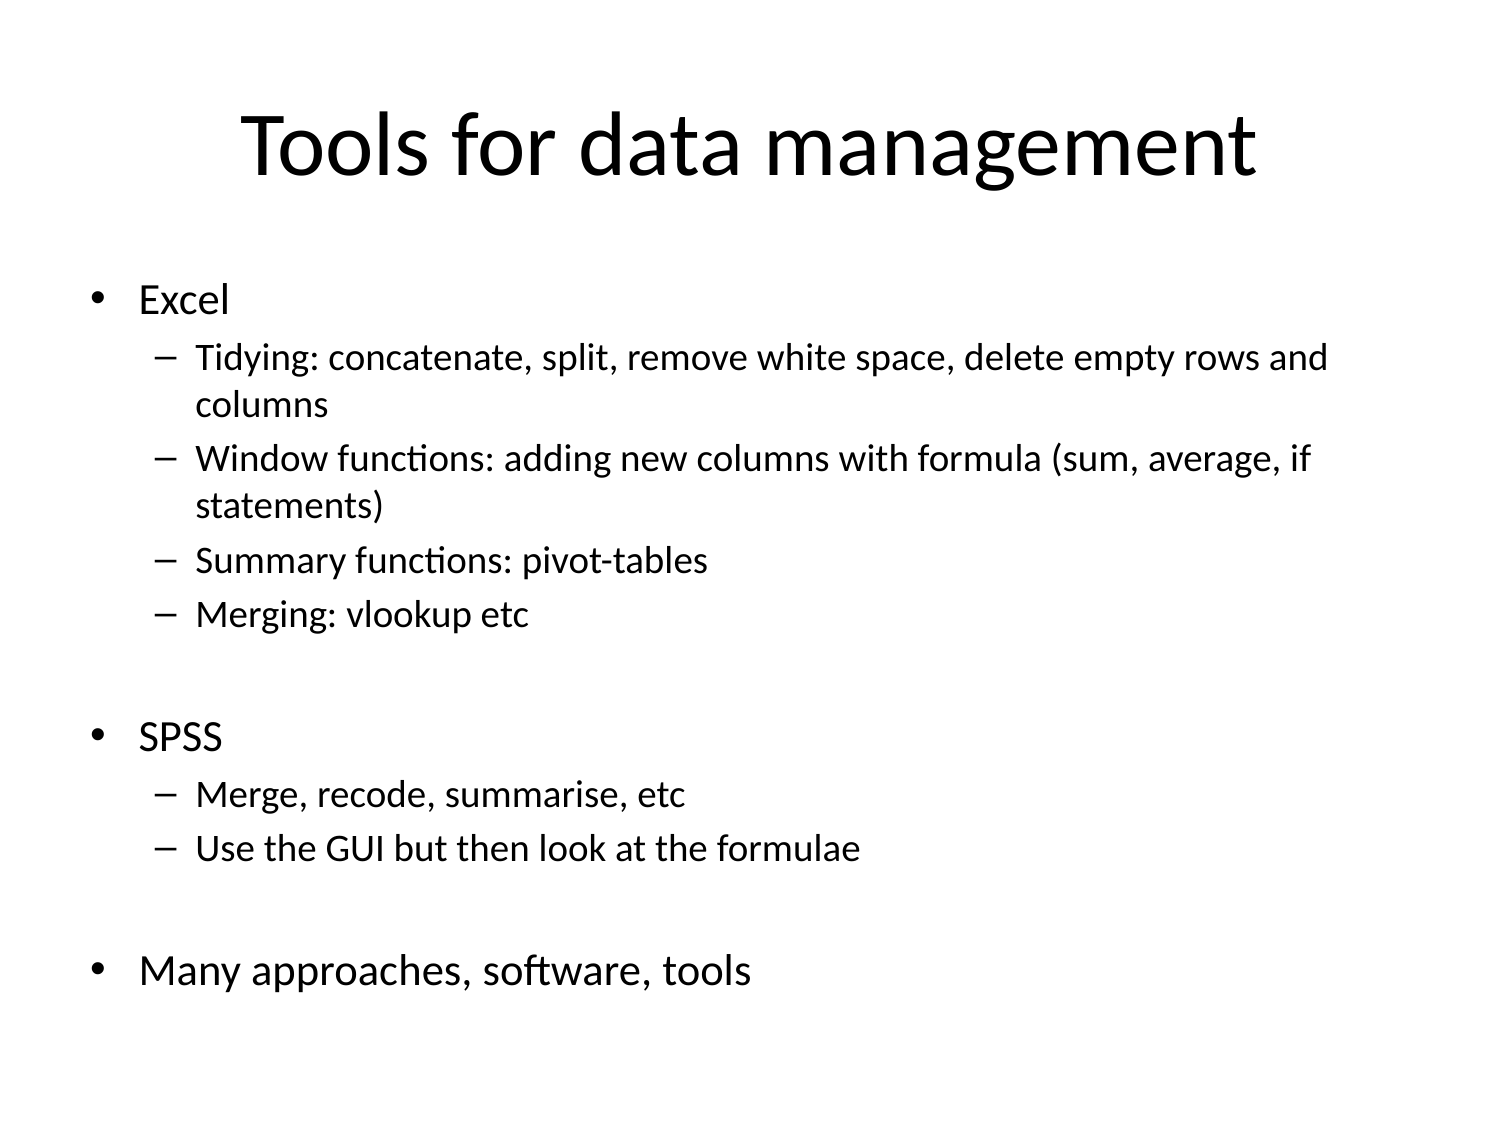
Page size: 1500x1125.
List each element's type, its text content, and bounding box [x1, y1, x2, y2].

list Excel Tidying: concatenate, split, remove white space, delete empty rows and columns Window functions: adding new columns with formula (sum, average, if statements) Summary functions: pivot-tables Merging: vlookup etc SPSS Merge, recode, summarise, etc Use the GUI but then look at the formulae Many approaches, software, tools [75, 262, 1425, 1005]
title Tools for data management [75, 45, 1425, 233]
